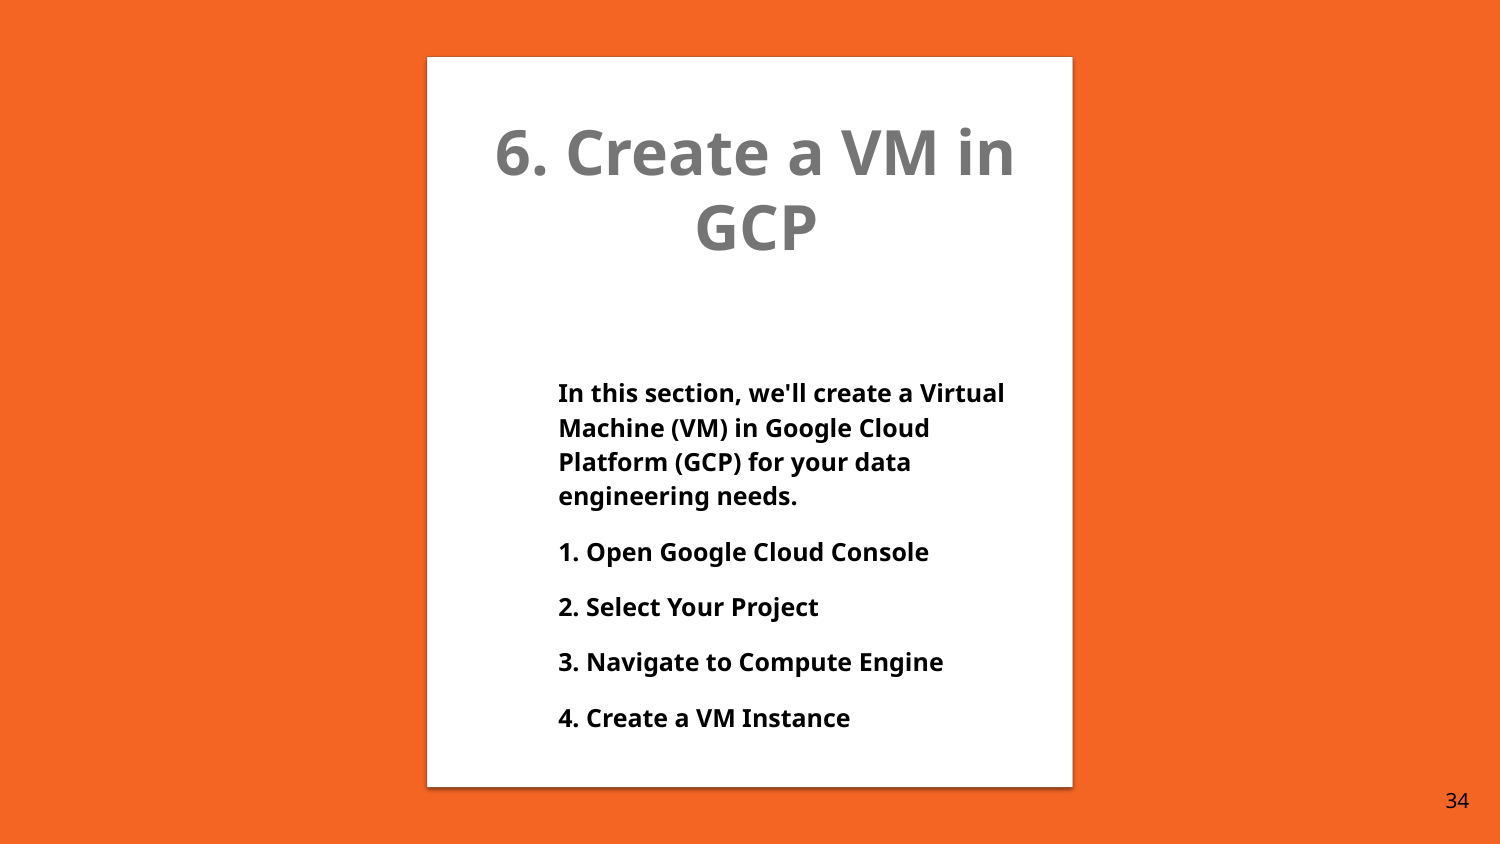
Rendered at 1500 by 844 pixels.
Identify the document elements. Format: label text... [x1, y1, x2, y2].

picture [400, 26, 1100, 818]
slide_number ‹#› [1394, 769, 1484, 834]
